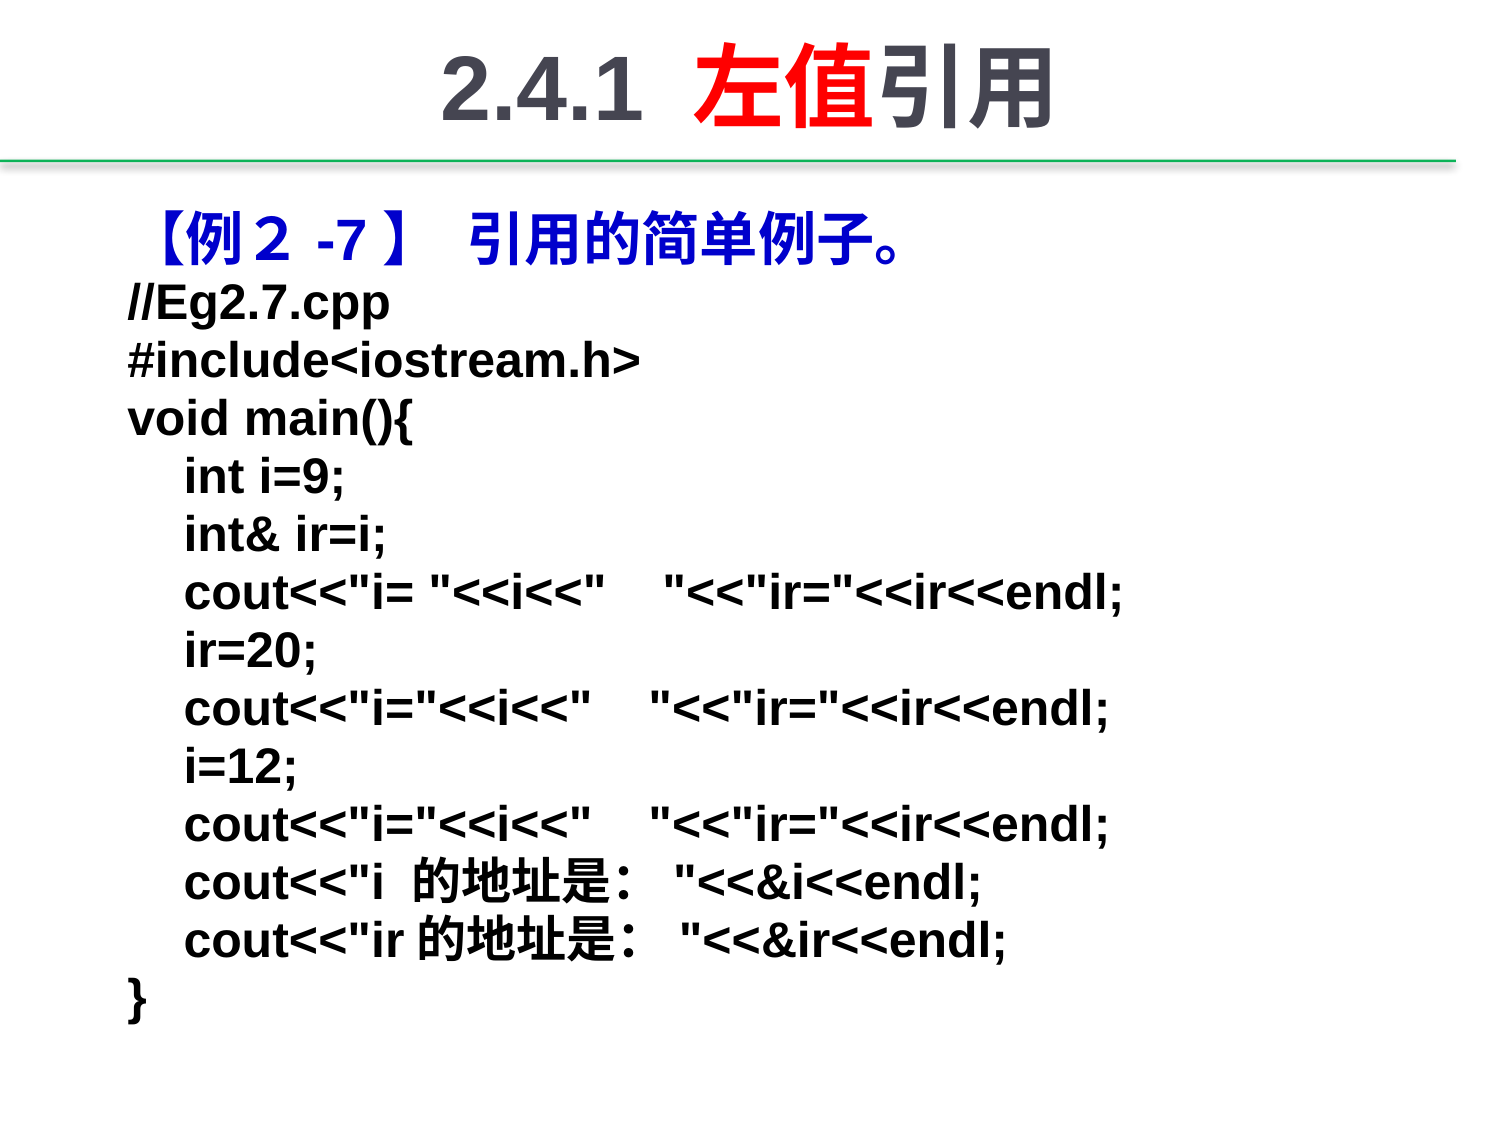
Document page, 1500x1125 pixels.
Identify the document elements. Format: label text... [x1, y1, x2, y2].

title 2.4.1 左值引用 [112, 42, 1388, 126]
list 【例２-7】 引用的简单例子。 //Eg2.7.cpp #include<iostream.h> void main(){ int i=9; int& ir=i; cout<<"i= "<<i<<" "<<"ir="<<ir<<endl; ir=20; cout<<"i="<<i<<" "<<"ir="<<ir<<endl; i=12; cout<<"i="<<i<<" "<<"ir="<<ir<<endl; cout<<"i 的地址是："<<&i<<endl; cout<<"ir的地址是："<<&ir<<endl; } [112, 208, 1388, 1083]
